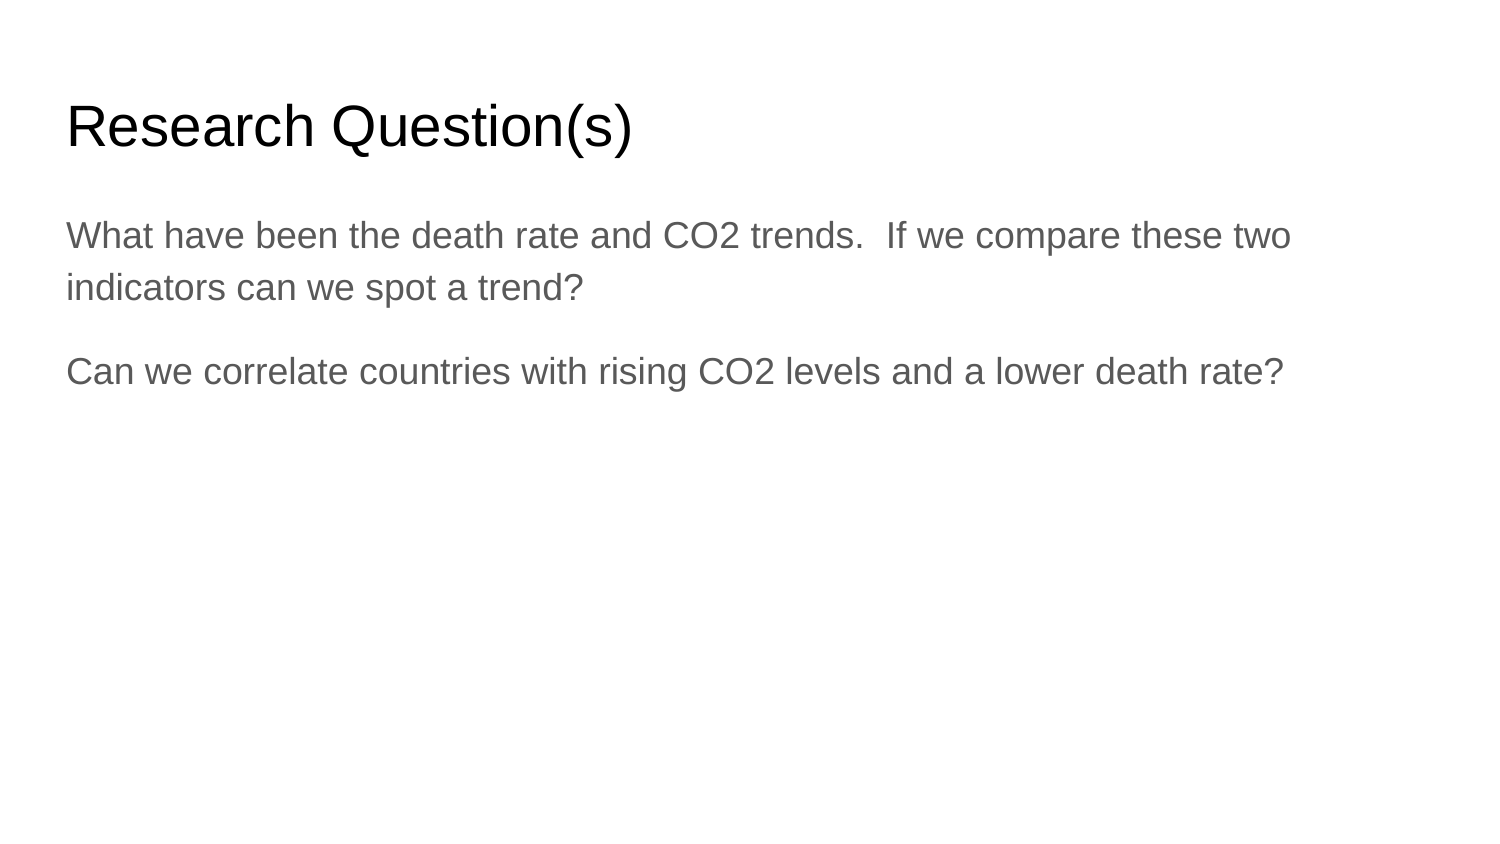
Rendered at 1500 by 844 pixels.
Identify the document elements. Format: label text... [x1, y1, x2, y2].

list What have been the death rate and CO2 trends. If we compare these two indicators can we spot a trend? Can we correlate countries with rising CO2 levels and a lower death rate? [51, 189, 1449, 750]
title Research Question(s) [51, 72, 1449, 167]
